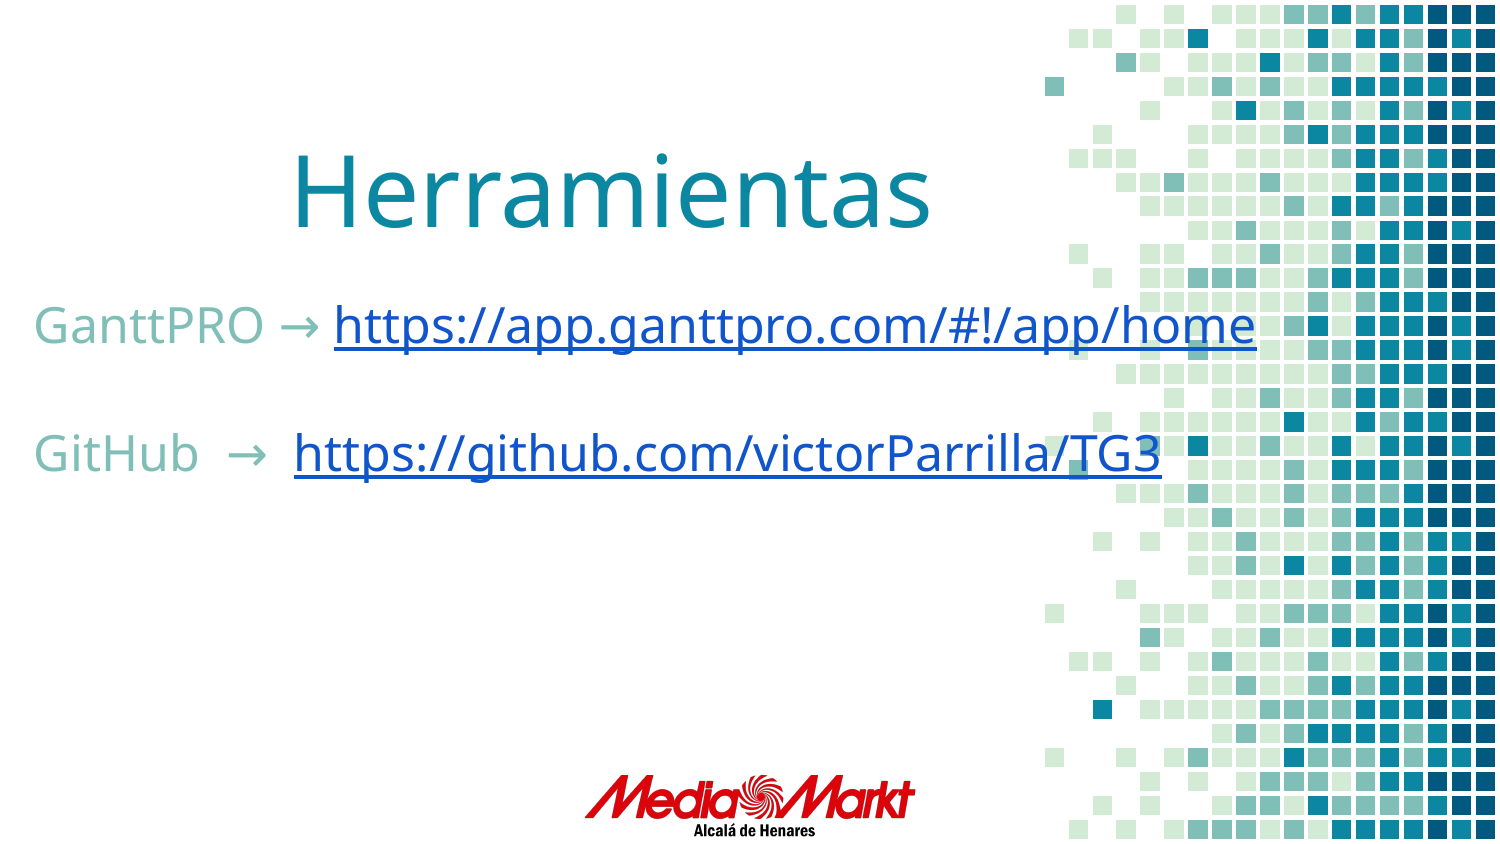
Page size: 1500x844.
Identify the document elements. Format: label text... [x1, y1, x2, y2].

title Herramientas [274, 71, 1139, 263]
picture [569, 750, 931, 844]
subtitle GanttPRO → https://app.ganttpro.com/#!/app/home GitHub → https://github.com/victorParrilla/TG3 [18, 278, 1345, 408]
